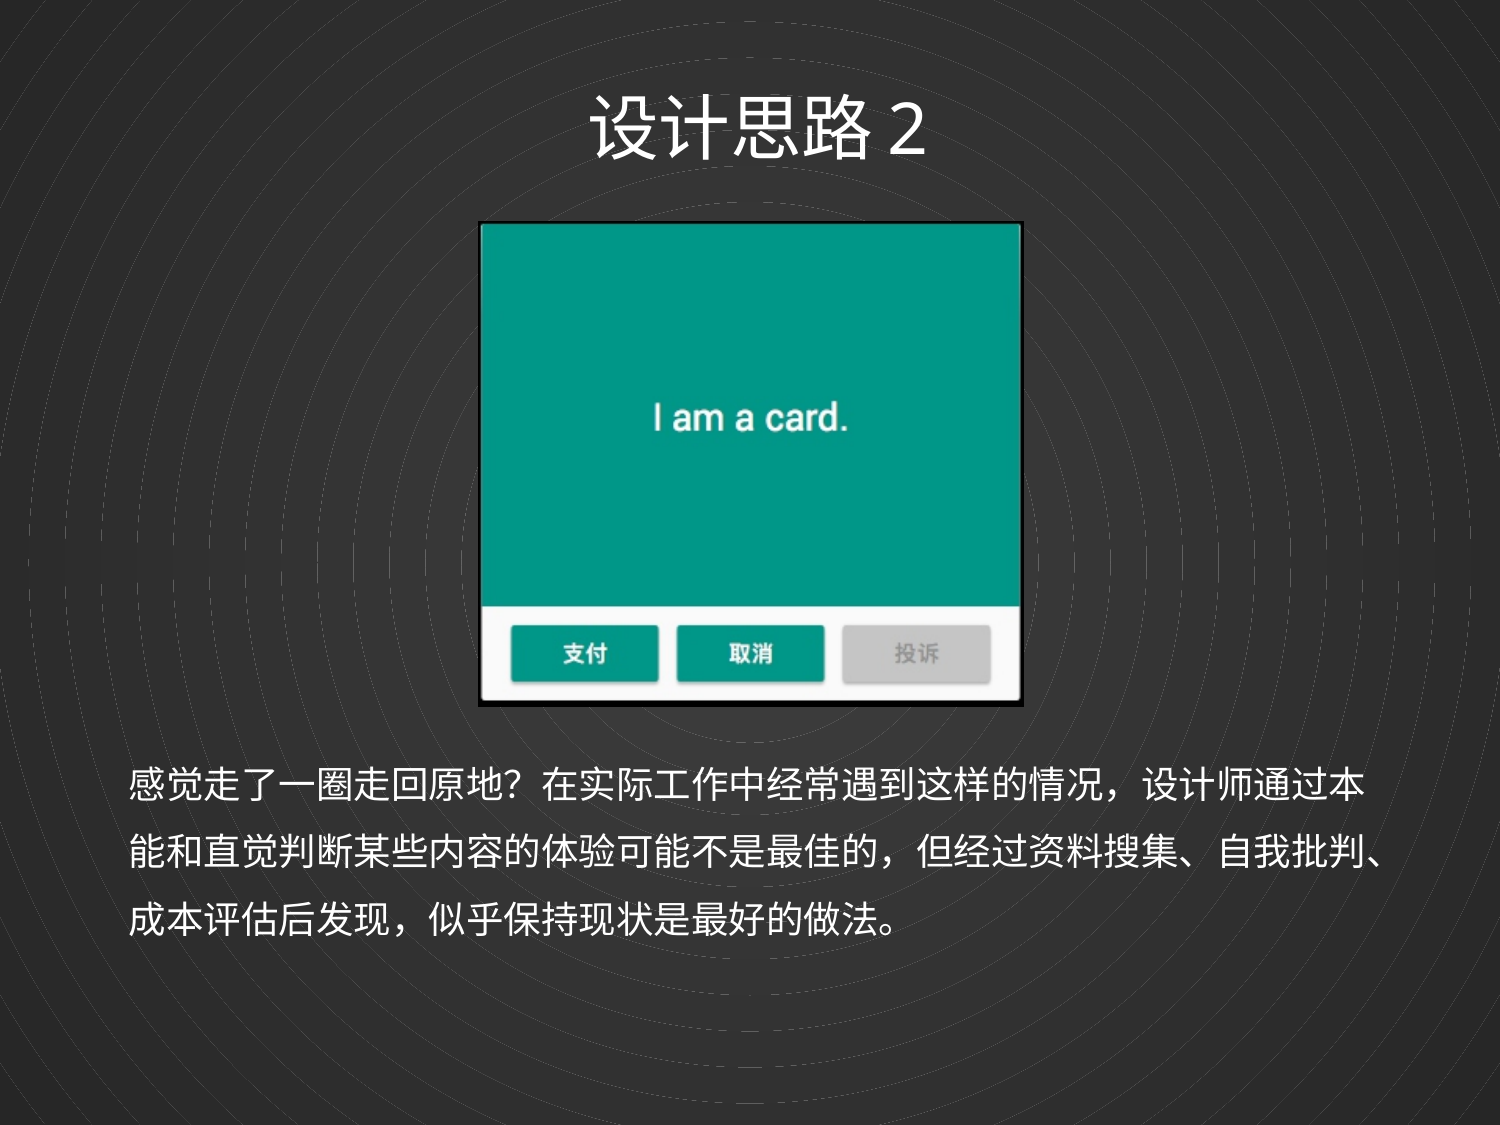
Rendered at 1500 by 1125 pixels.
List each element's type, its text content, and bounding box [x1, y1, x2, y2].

picture [477, 221, 1024, 707]
title 设计思路2 [551, 42, 965, 209]
text_box 感觉走了一圈走回原地？在实际工作中经常遇到这样的情况，设计师通过本能和直觉判断某些内容的体验可能不是最佳的，但经过资料搜集、自我批判、成本评估后发现，似乎保持现状是最好的做法。 [114, 730, 1402, 948]
